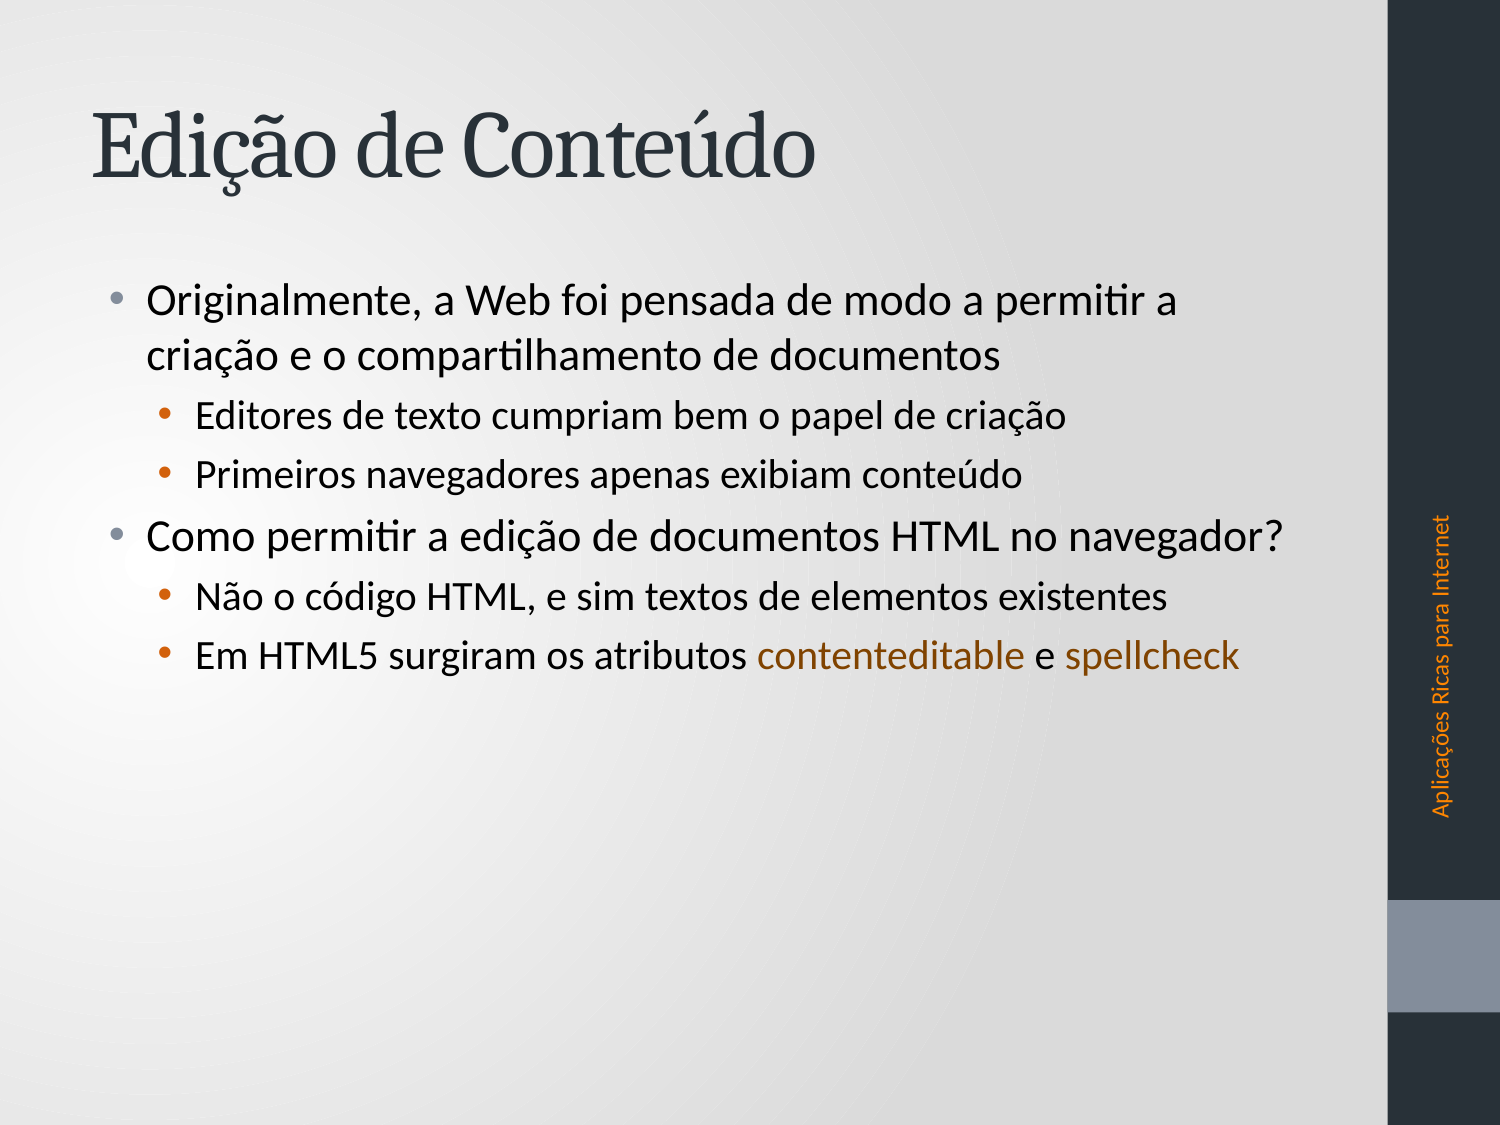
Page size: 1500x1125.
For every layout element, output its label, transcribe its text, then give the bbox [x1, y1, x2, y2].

title Edição de Conteúdo [75, 45, 1325, 233]
list Originalmente, a Web foi pensada de modo a permitir a criação e o compartilhamento de documentos Editores de texto cumpriam bem o papel de criação Primeiros navegadores apenas exibiam conteúdo Como permitir a edição de documentos HTML no navegador? Não o código HTML, e sim textos de elementos existentes Em HTML5 surgiram os atributos contenteditable e spellcheck [75, 262, 1325, 1050]
footer Aplicações Ricas para Internet [1408, 500, 1469, 889]
